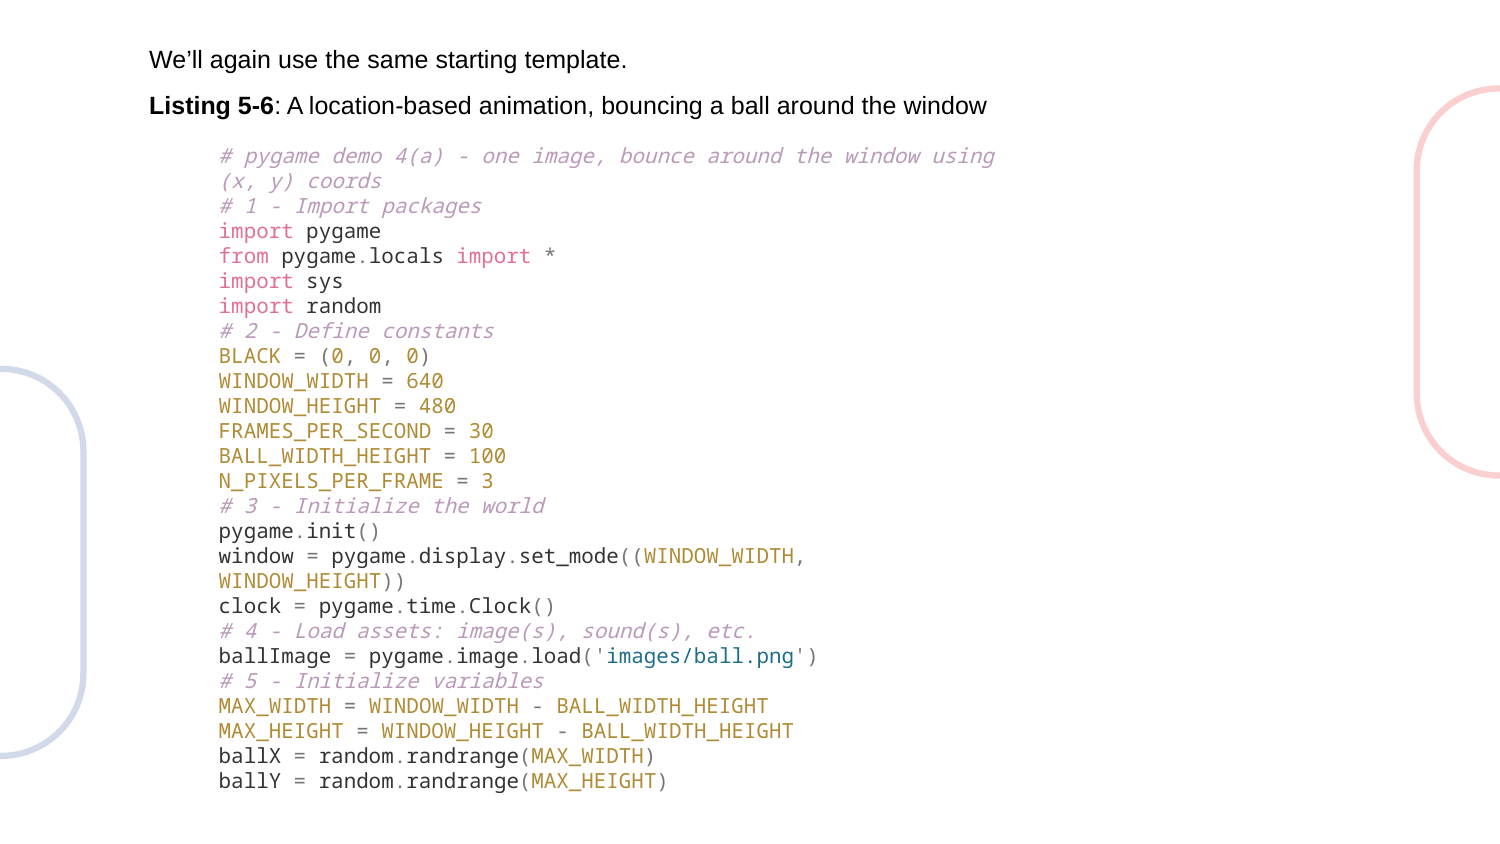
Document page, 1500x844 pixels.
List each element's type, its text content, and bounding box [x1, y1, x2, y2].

text_box We’ll again use the same starting template. [134, 36, 1177, 82]
text_box Listing 5-6: A location-based animation, bouncing a ball around the window [134, 82, 1147, 127]
text_box # pygame demo 4(a) - one image, bounce around the window using (x, y) coords # 1 - Import packages import pygame from pygame.locals import * import sys import random # 2 - Define constants BLACK = (0, 0, 0) WINDOW_WIDTH = 640 WINDOW_HEIGHT = 480 FRAMES_PER_SECOND = 30 BALL_WIDTH_HEIGHT = 100 N_PIXELS_PER_FRAME = 3 # 3 - Initialize the world pygame.init() window = pygame.display.set_mode((WINDOW_WIDTH, WINDOW_HEIGHT)) clock = pygame.time.Clock() # 4 - Load assets: image(s), sound(s), etc. ballImage = pygame.image.load('images/ball.png') # 5 - Initialize variables MAX_WIDTH = WINDOW_WIDTH - BALL_WIDTH_HEIGHT MAX_HEIGHT = WINDOW_HEIGHT - BALL_WIDTH_HEIGHT ballX = random.randrange(MAX_WIDTH) ballY = random.randrange(MAX_HEIGHT) [204, 135, 1039, 800]
